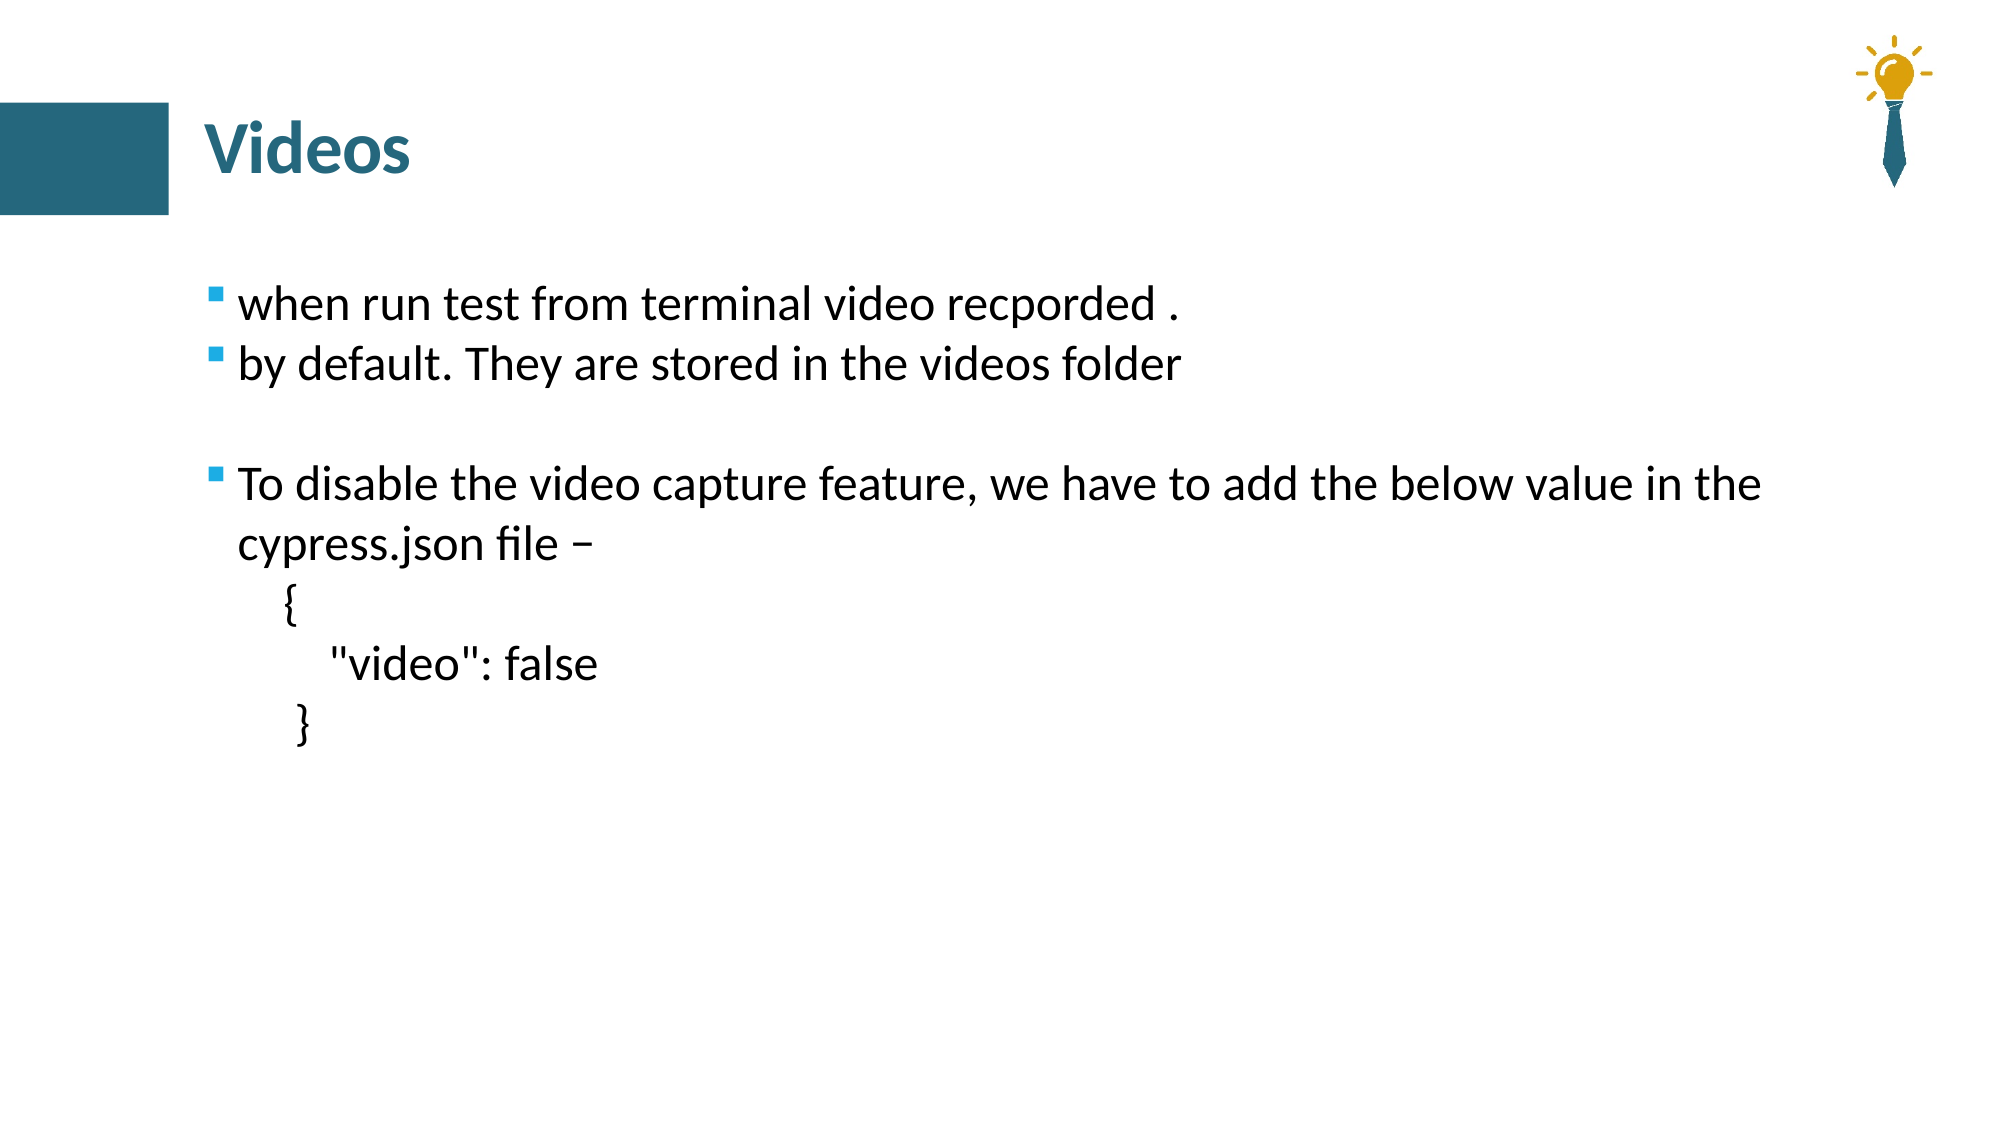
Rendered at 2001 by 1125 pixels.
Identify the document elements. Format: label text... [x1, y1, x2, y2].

title Videos [189, 101, 1731, 219]
list when run test from terminal video recporded . by default. They are stored in the videos folder To disable the video capture feature, we have to add the below value in the cypress.json file − { "video": false } [189, 263, 1876, 1035]
picture [1816, 13, 1972, 209]
